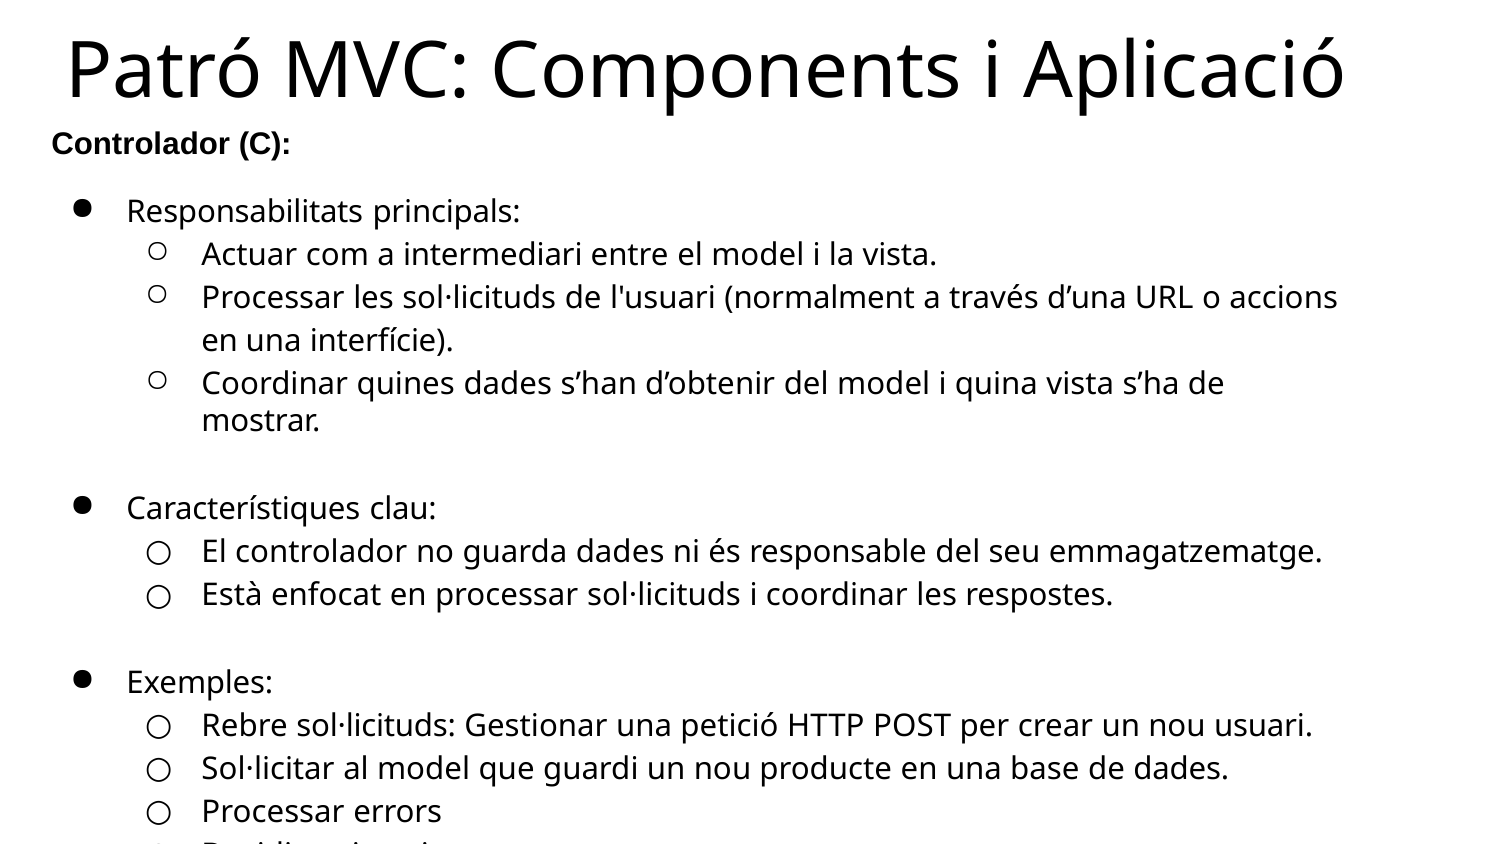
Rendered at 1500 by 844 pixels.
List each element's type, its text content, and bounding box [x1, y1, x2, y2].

text_box Controlador (C): Responsabilitats principals: Actuar com a intermediari entre el model i la vista. Processar les sol·licituds de l'usuari (normalment a través d’una URL o accions en una interfície). Coordinar quines dades s’han d’obtenir del model i quina vista s’ha de mostrar. Característiques clau: El controlador no guarda dades ni és responsable del seu emmagatzematge. Està enfocat en processar sol·licituds i coordinar les respostes. Exemples: Rebre sol·licituds: Gestionar una petició HTTP POST per crear un nou usuari. Sol·licitar al model que guardi un nou producte en una base de dades. Processar errors Decidir quina vista mostrar [49, 121, 1341, 844]
title Patró MVC: Components i Aplicació [63, 16, 1385, 160]
